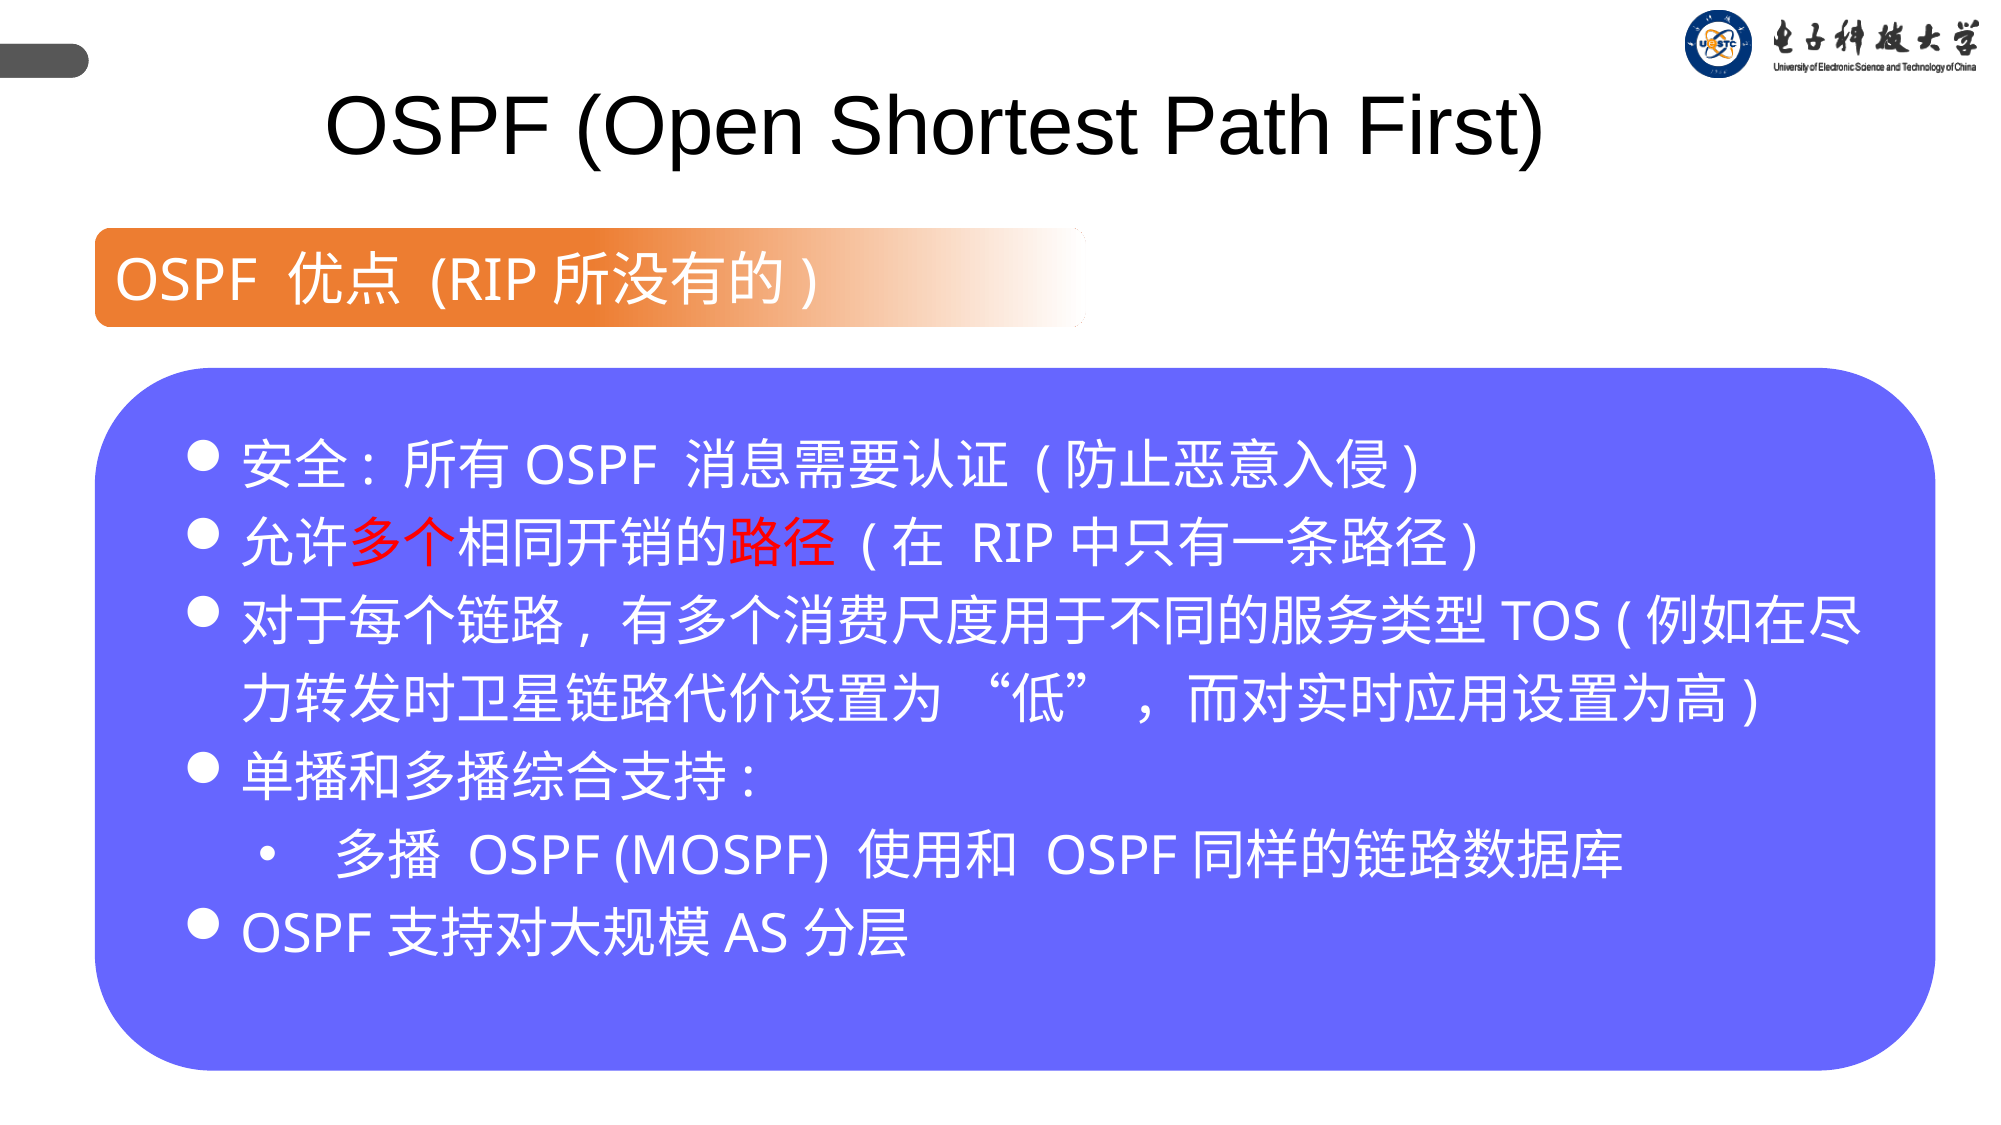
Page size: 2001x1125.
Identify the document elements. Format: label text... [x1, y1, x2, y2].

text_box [94, 367, 1936, 1071]
picture [1685, 10, 1979, 74]
text_box OSPF 优点 (RIP所没有的) [93, 226, 1087, 329]
title OSPF (Open Shortest Path First) [310, 74, 2000, 263]
